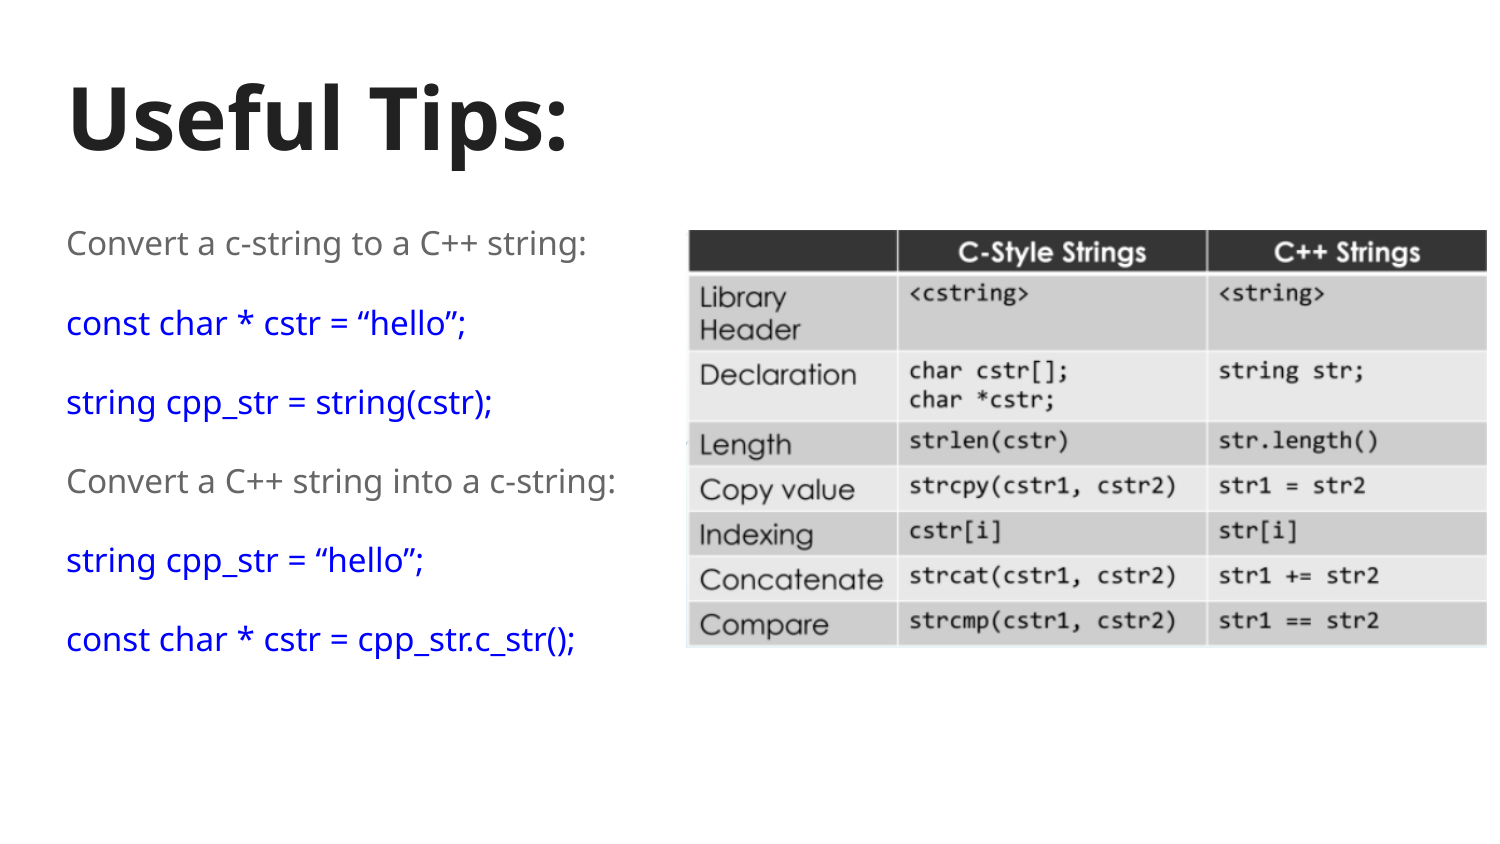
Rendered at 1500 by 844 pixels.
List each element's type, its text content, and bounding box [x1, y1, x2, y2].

list Convert a c-string to a C++ string: const char * cstr = “hello”; string cpp_str = string(cstr); Convert a C++ string into a c-string: string cpp_str = “hello”; const char * cstr = cpp_str.c_str(); [51, 201, 705, 826]
title Useful Tips: [51, 48, 1449, 180]
picture [686, 230, 1487, 648]
